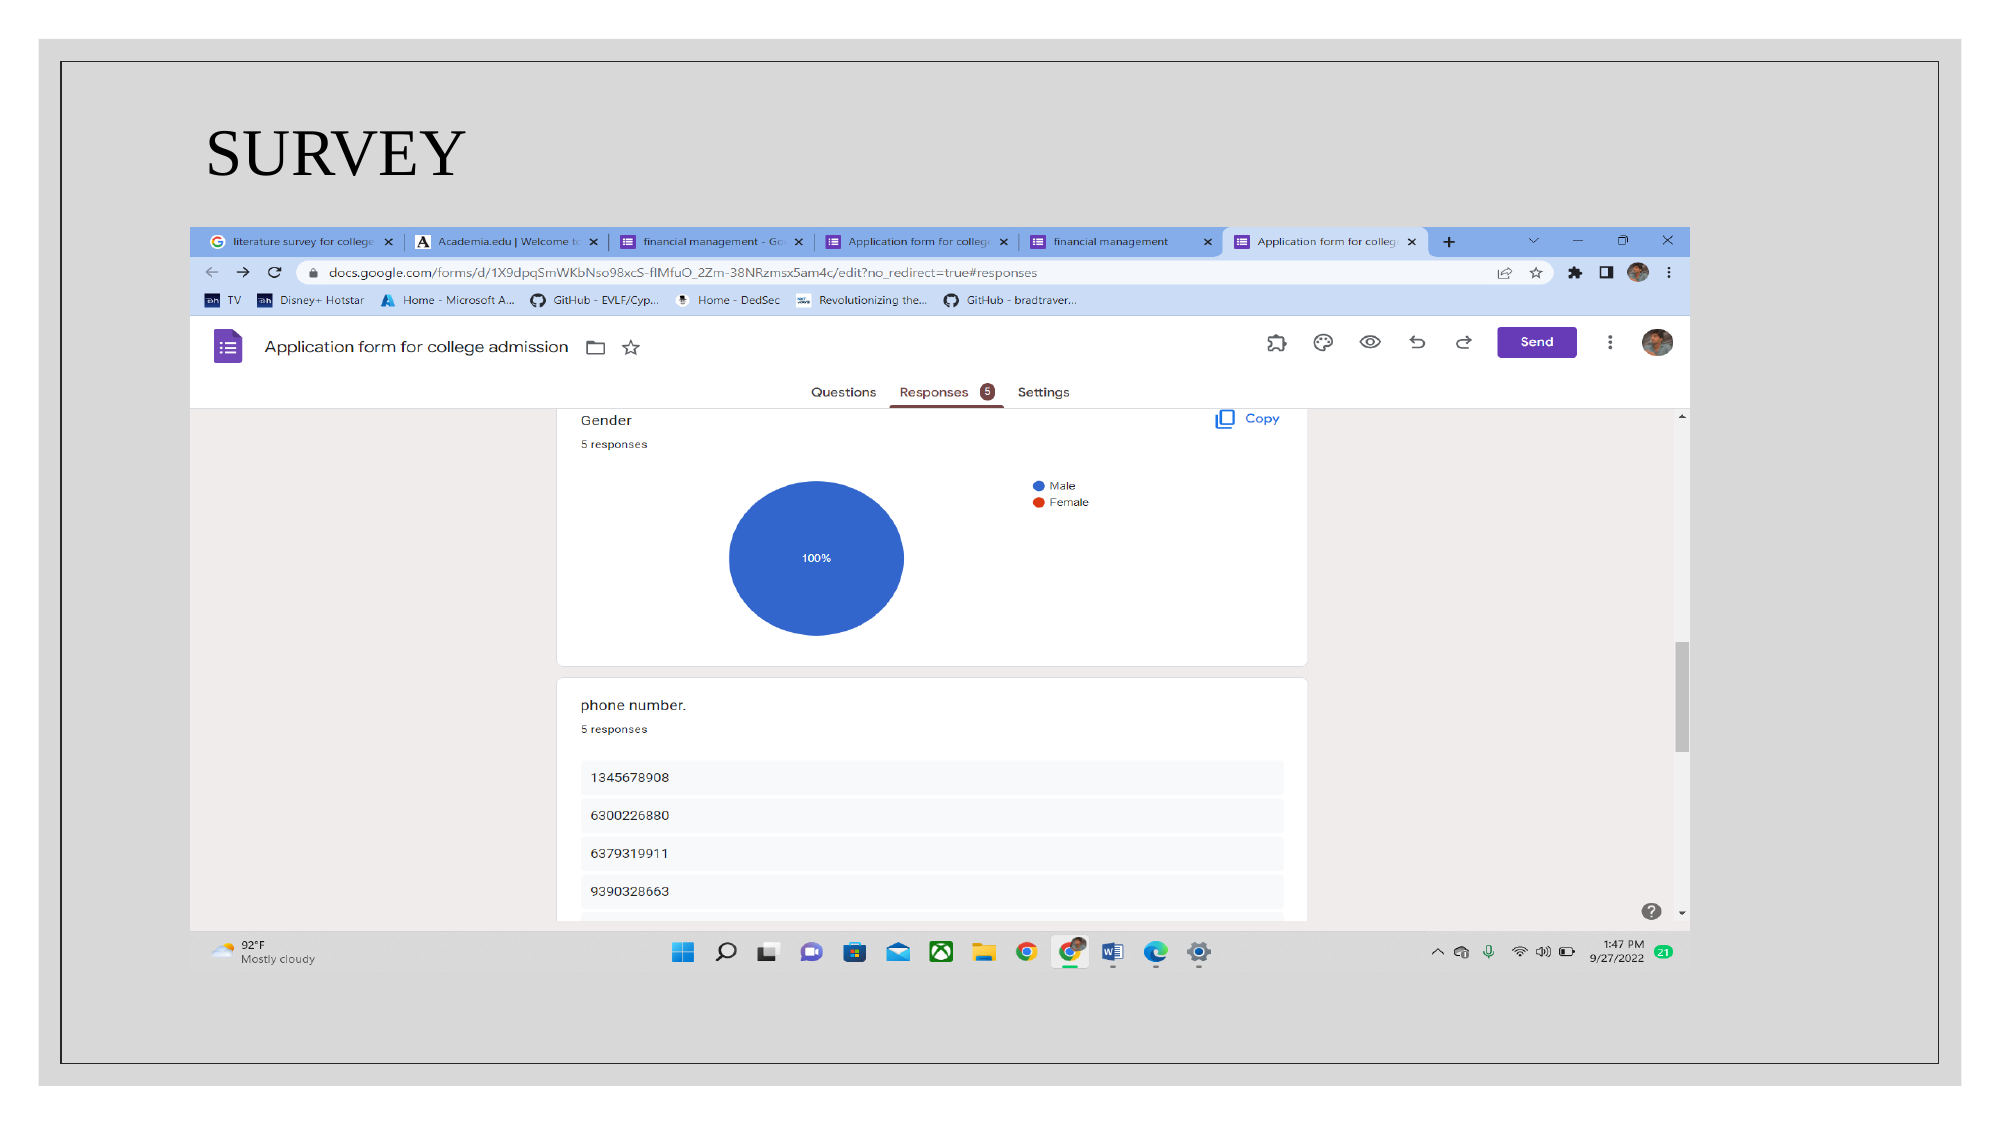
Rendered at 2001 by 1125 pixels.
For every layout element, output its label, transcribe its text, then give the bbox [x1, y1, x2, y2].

picture [190, 227, 1690, 972]
list SURVEY [190, 93, 1562, 208]
text_box [128, 208, 1762, 333]
